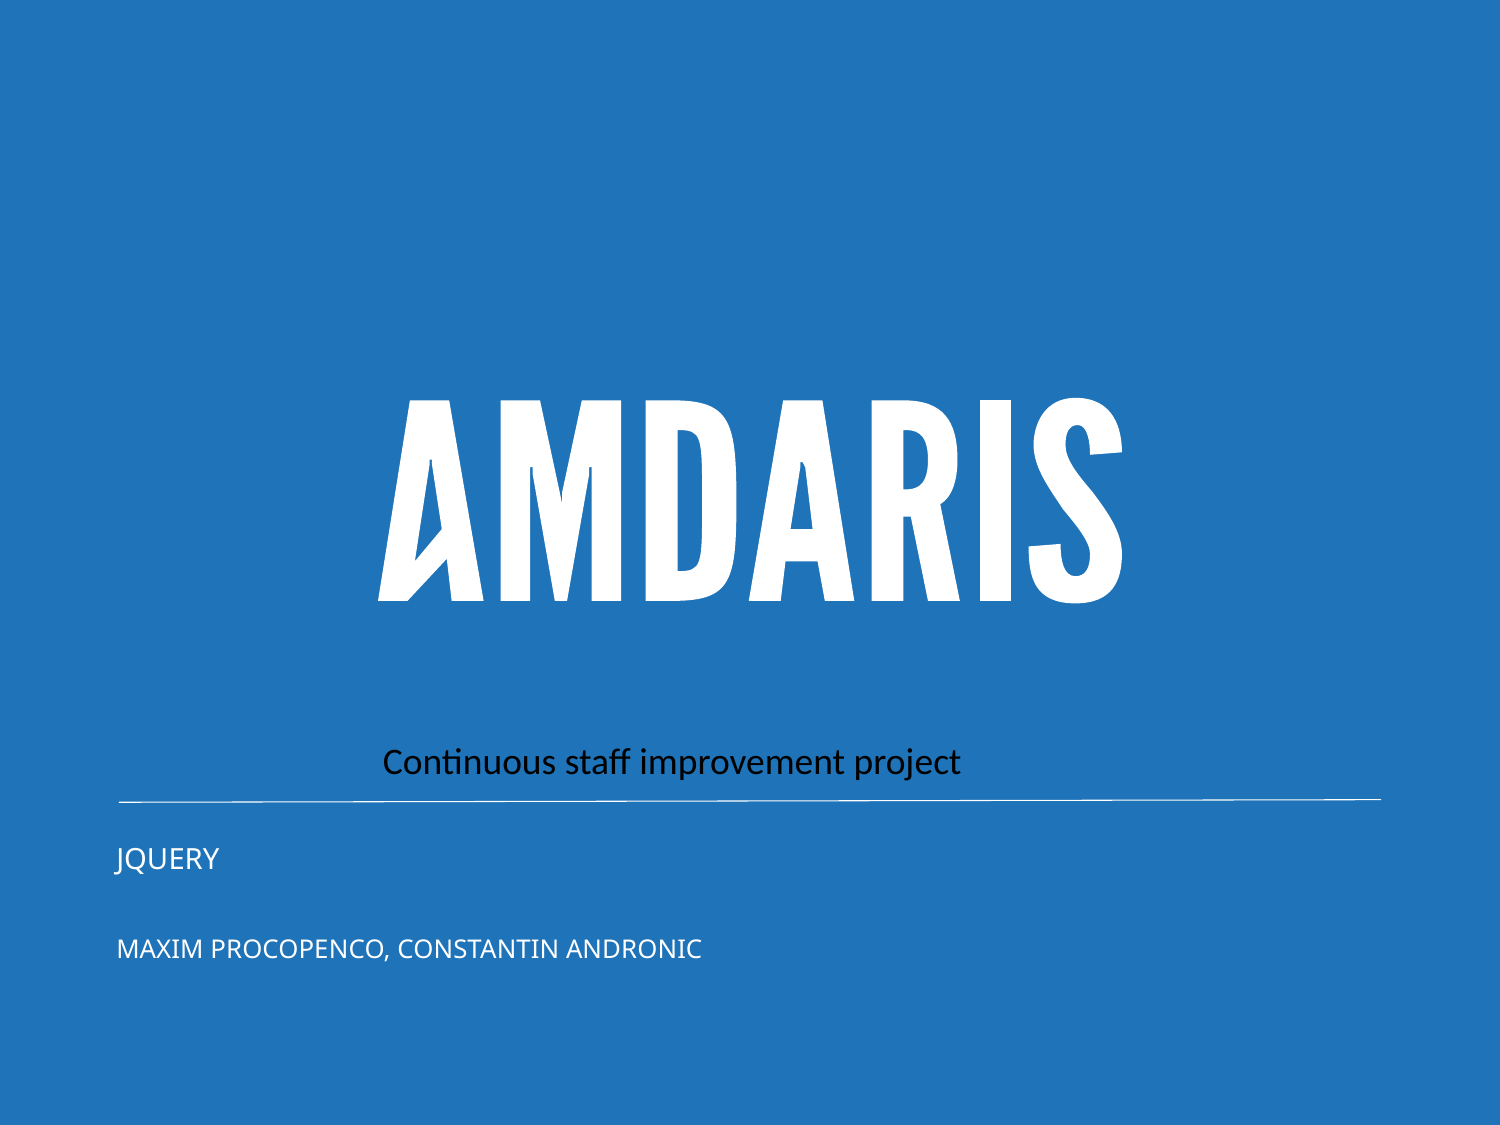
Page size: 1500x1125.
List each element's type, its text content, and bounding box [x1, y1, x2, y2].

title jquery [101, 836, 1396, 884]
subtitle Maxim PROCOPENCO, constantin Andronic [101, 928, 1396, 972]
text_box Continuous staff improvement project [367, 730, 977, 790]
